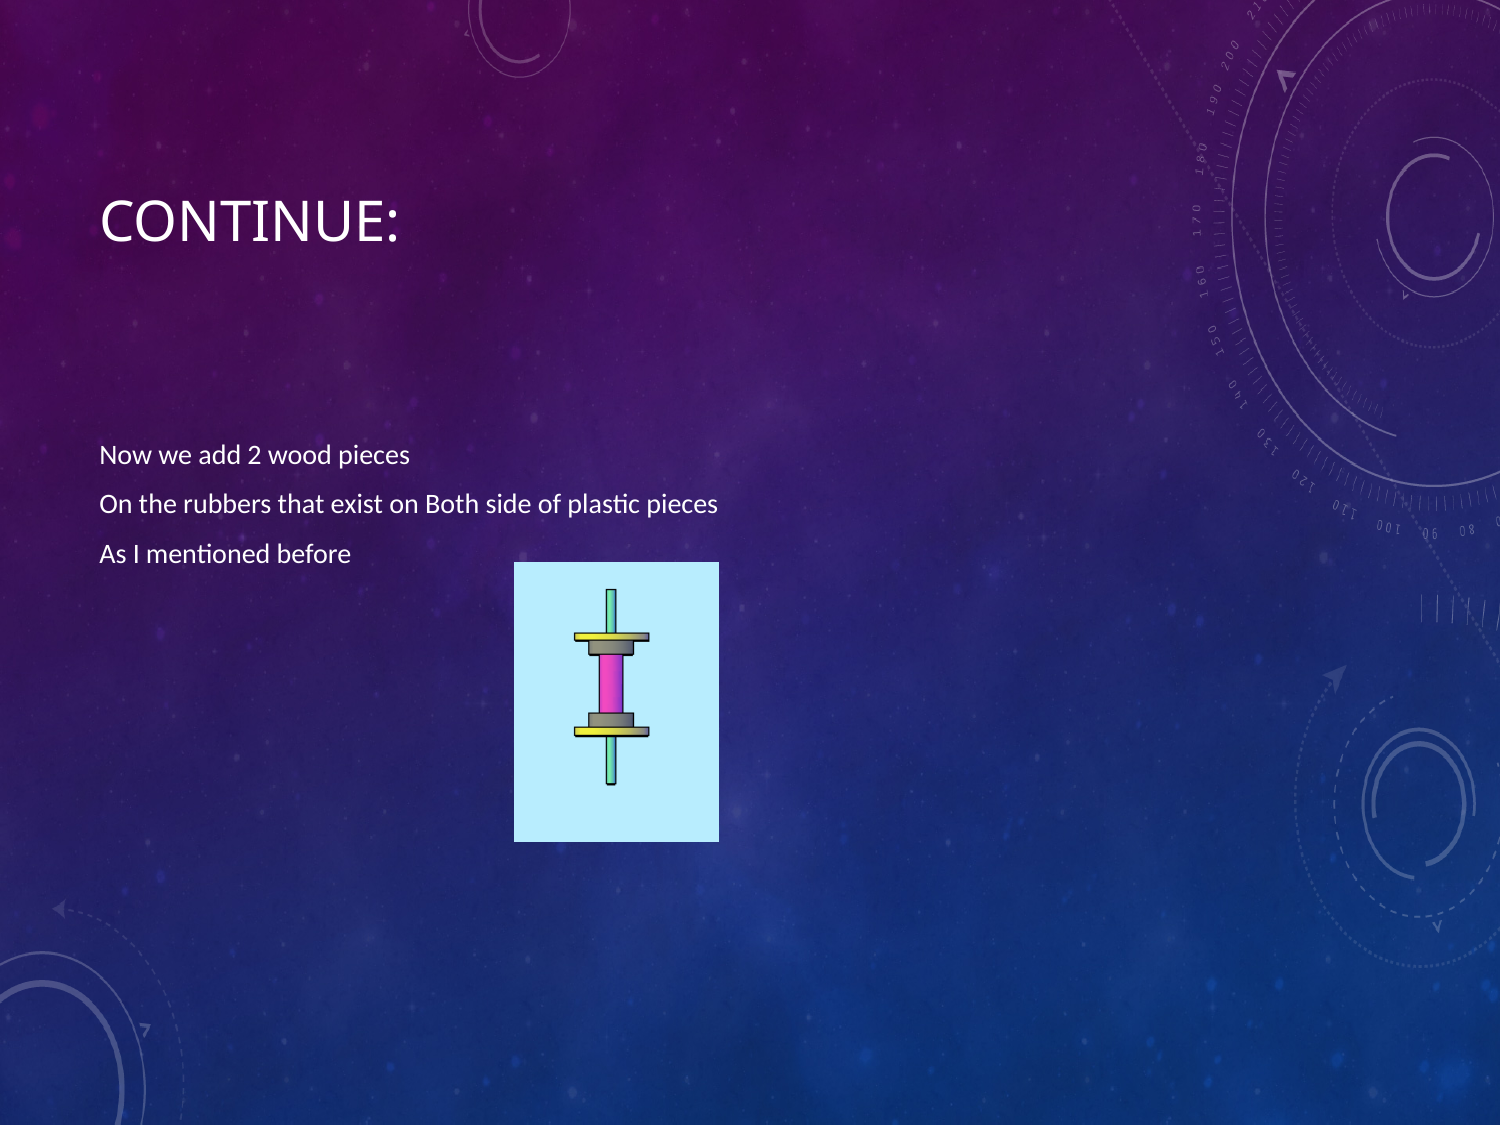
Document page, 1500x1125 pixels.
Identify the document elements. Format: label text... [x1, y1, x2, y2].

title Continue: [84, 99, 1331, 339]
picture [0, 0, 1500, 1125]
list Now we add 2 wood pieces On the rubbers that exist on Both side of plastic pieces As I mentioned before [84, 351, 1331, 950]
